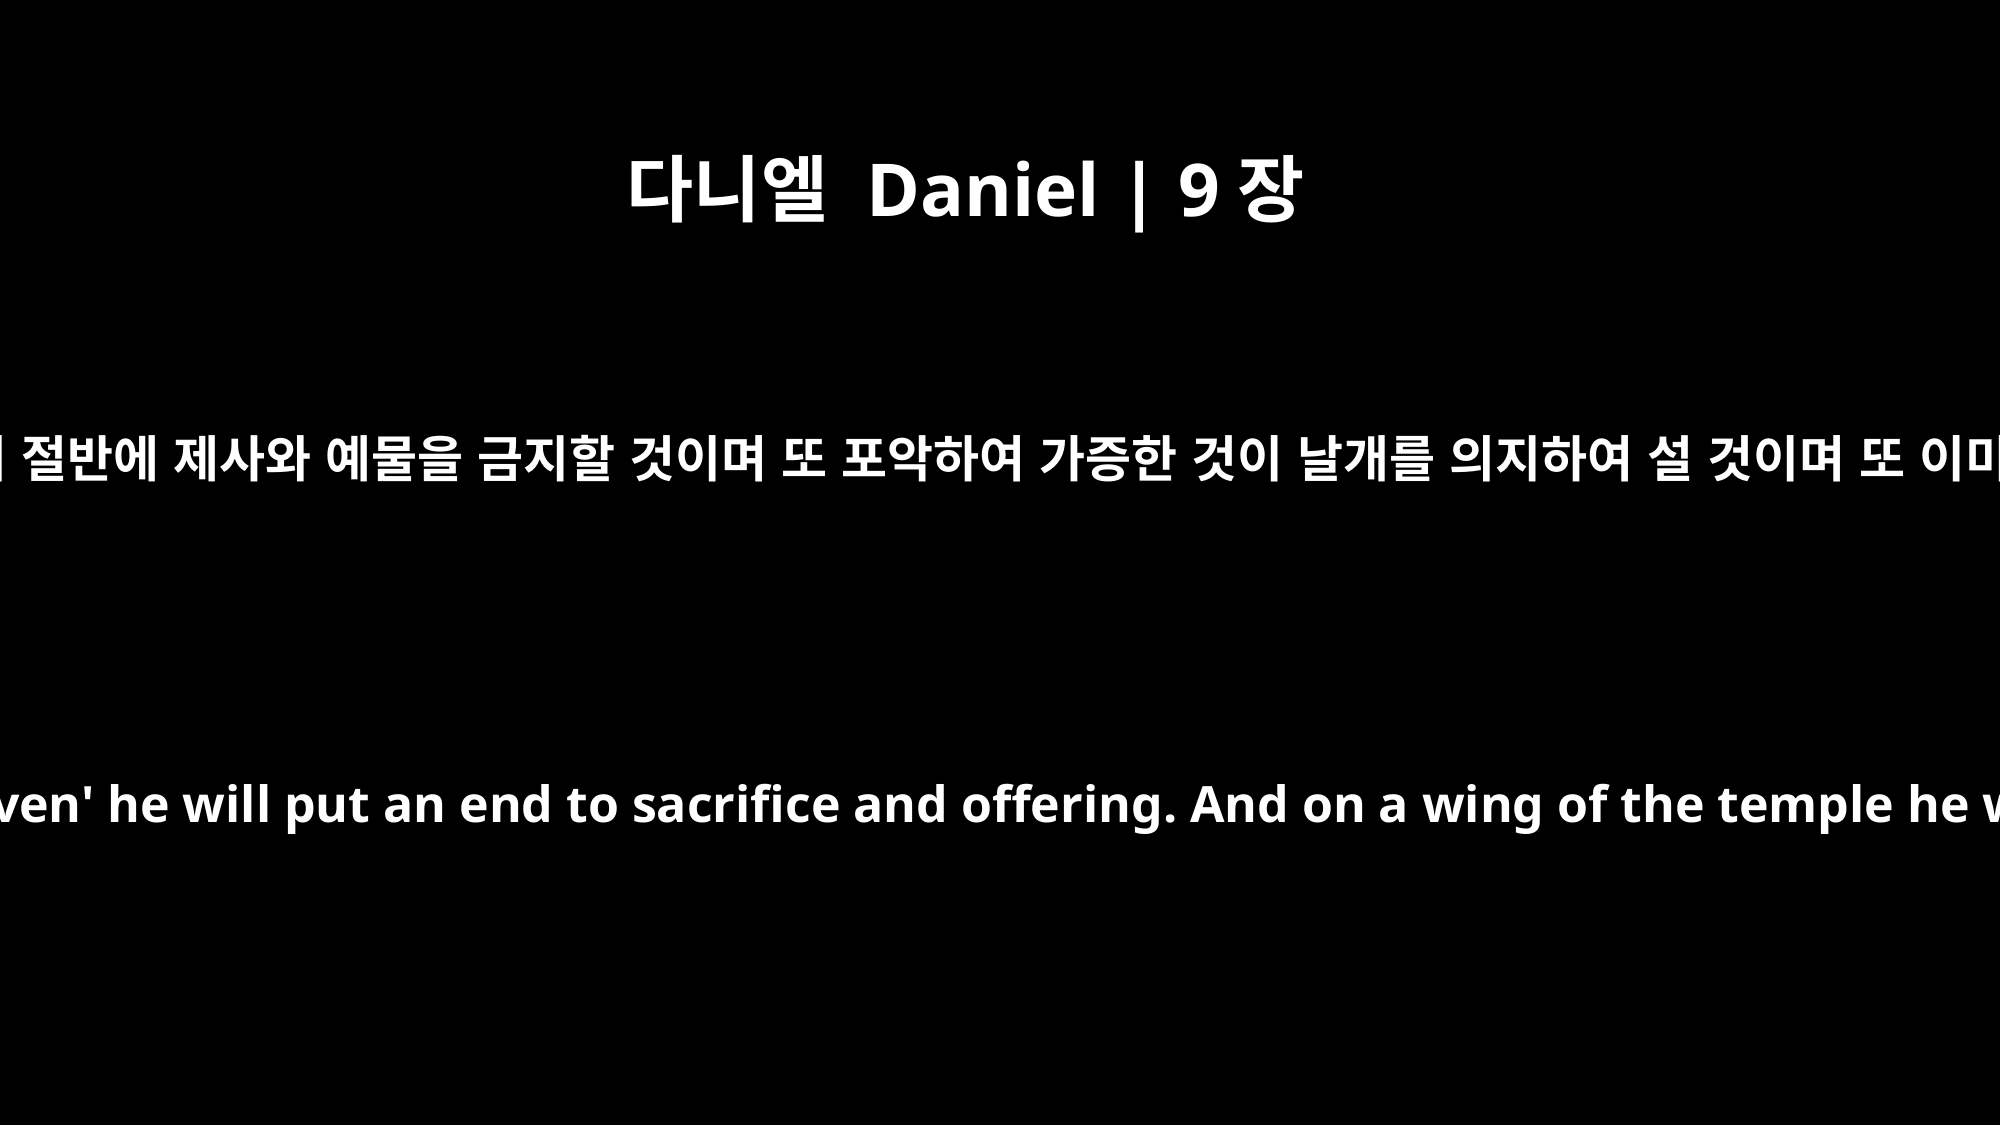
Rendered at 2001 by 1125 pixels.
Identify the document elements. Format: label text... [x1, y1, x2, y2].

text_box He will confirm a covenant with many for one `seven.' In the middle of the `seven' he will put an end to sacrifice and offering. And on a wing of the temple he will set up an abomination that causes desolation, until the end that is decreed is poured out on him." [0, 764, 2000, 900]
text_box 다니엘 Daniel | 9장 [611, 136, 1320, 239]
text_box 27 그가 장차 많은 사람들과 더불어 한 이레 동안의 언약을 굳게 맺고 그가 그 이레의 절반에 제사와 예물을 금지할 것이며 또 포악하여 가증한 것이 날개를 의지하여 설 것이며 또 이미 정한 종말까지 진노가 황폐하게 하는 자에게 쏟아지리라 하였느니라 하니라 [0, 359, 2000, 495]
